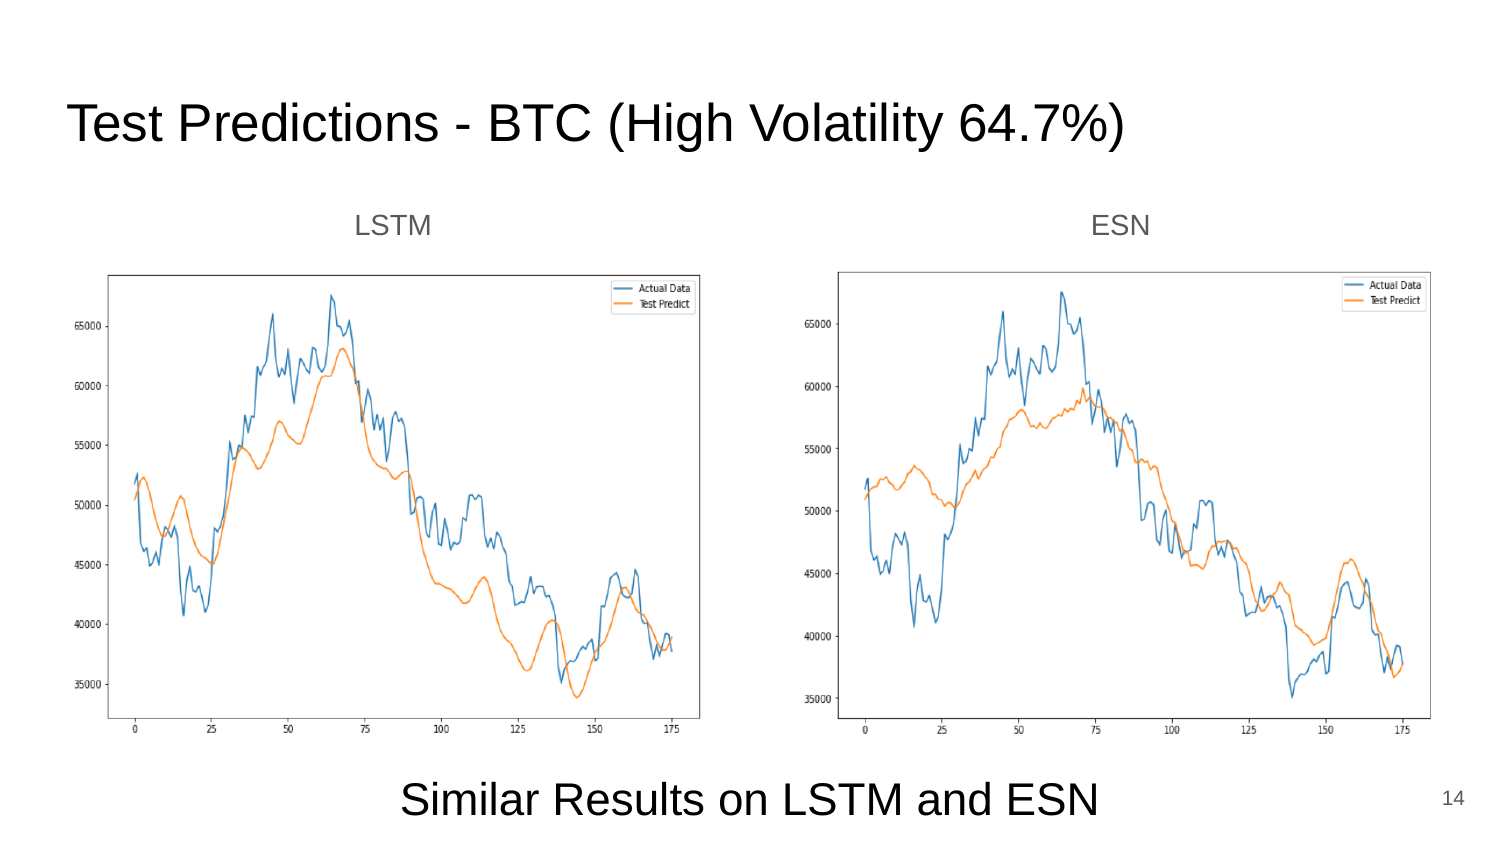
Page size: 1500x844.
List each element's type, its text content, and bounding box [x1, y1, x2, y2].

picture [64, 262, 722, 747]
picture [792, 262, 1450, 747]
list ESN [792, 185, 1449, 262]
text_box Similar Results on LSTM and ESN [305, 754, 1195, 840]
list LSTM [65, 185, 722, 262]
slide_number 14 [1389, 764, 1480, 830]
title Test Predictions - BTC (High Volatility 64.7%) [51, 72, 1449, 167]
